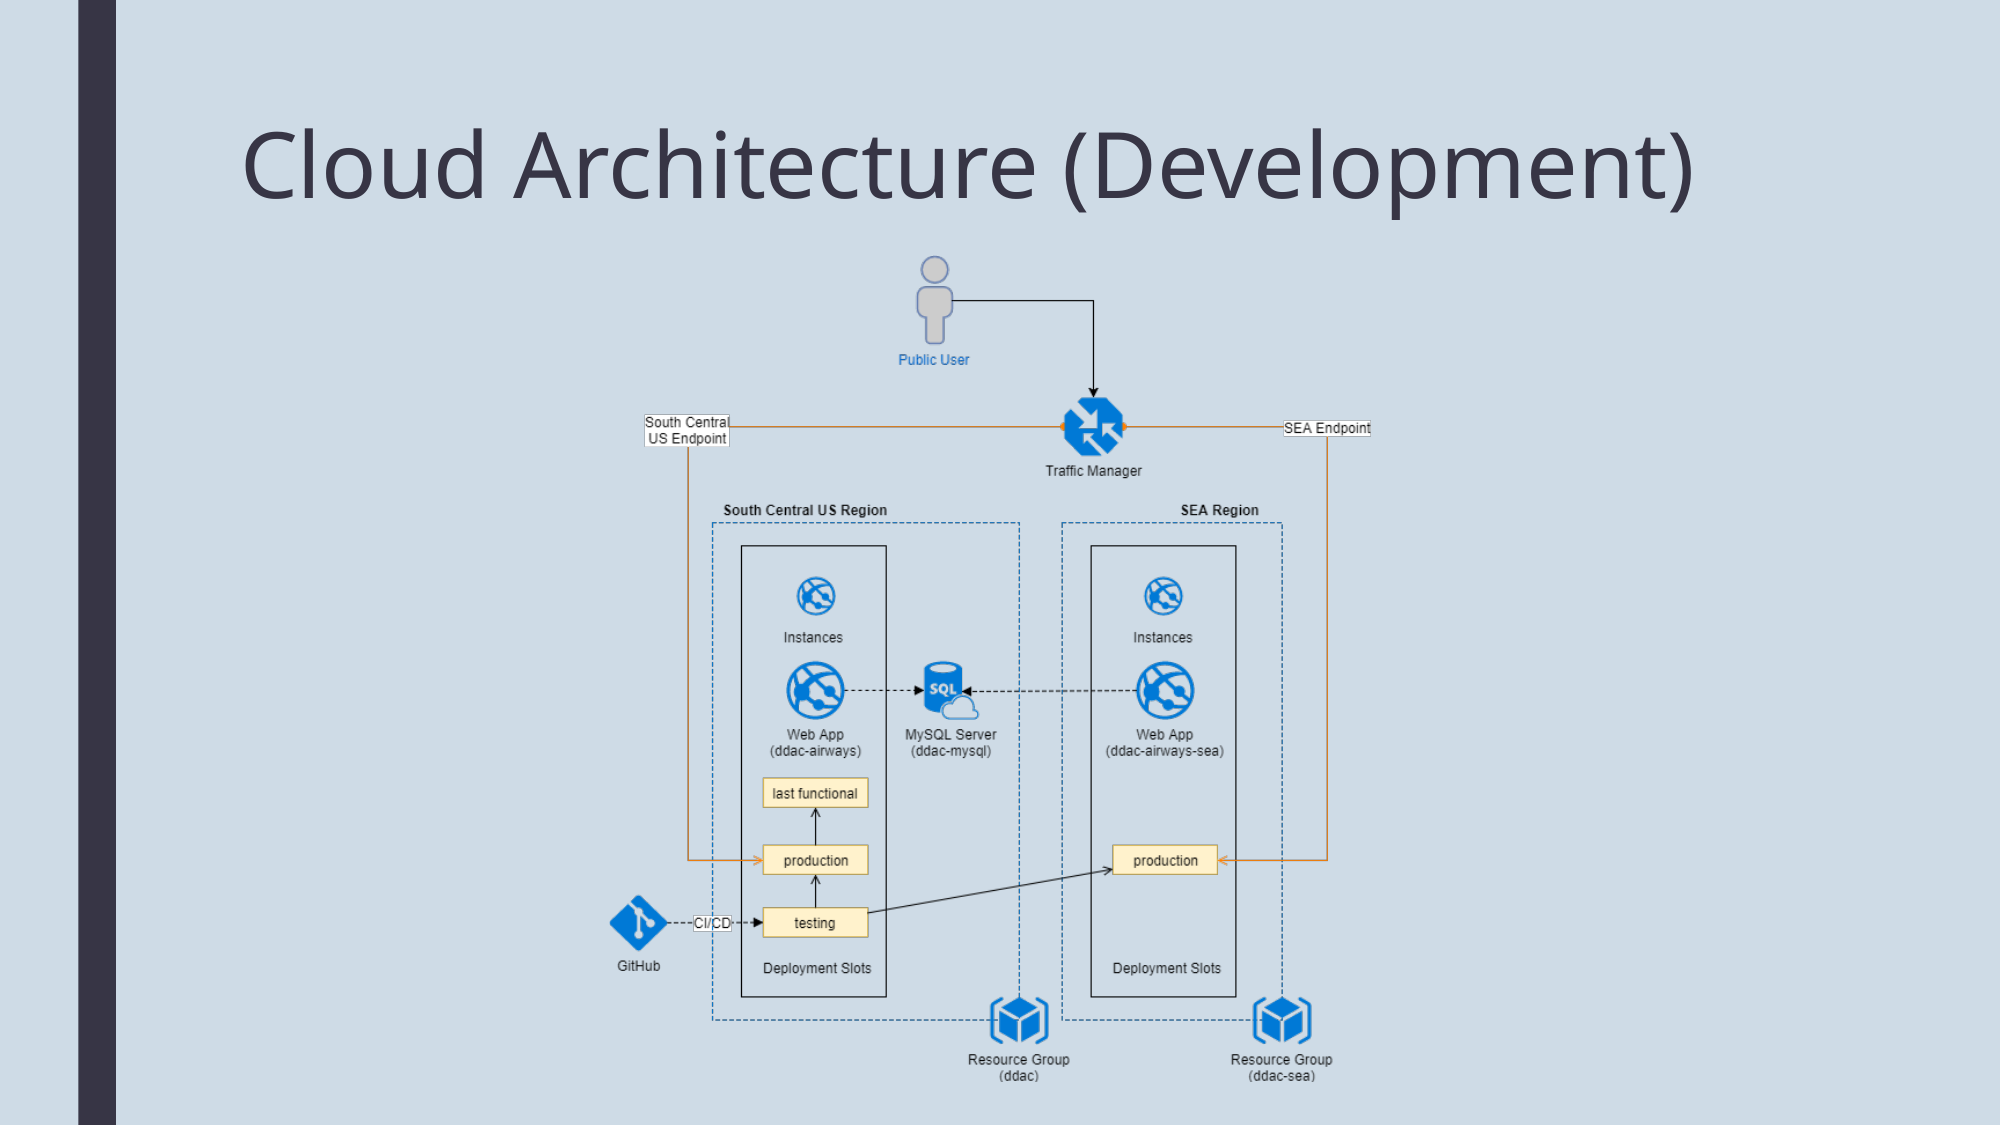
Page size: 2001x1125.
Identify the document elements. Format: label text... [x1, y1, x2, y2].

picture [609, 255, 1416, 1082]
title Cloud Architecture (Development) [225, 112, 1800, 227]
